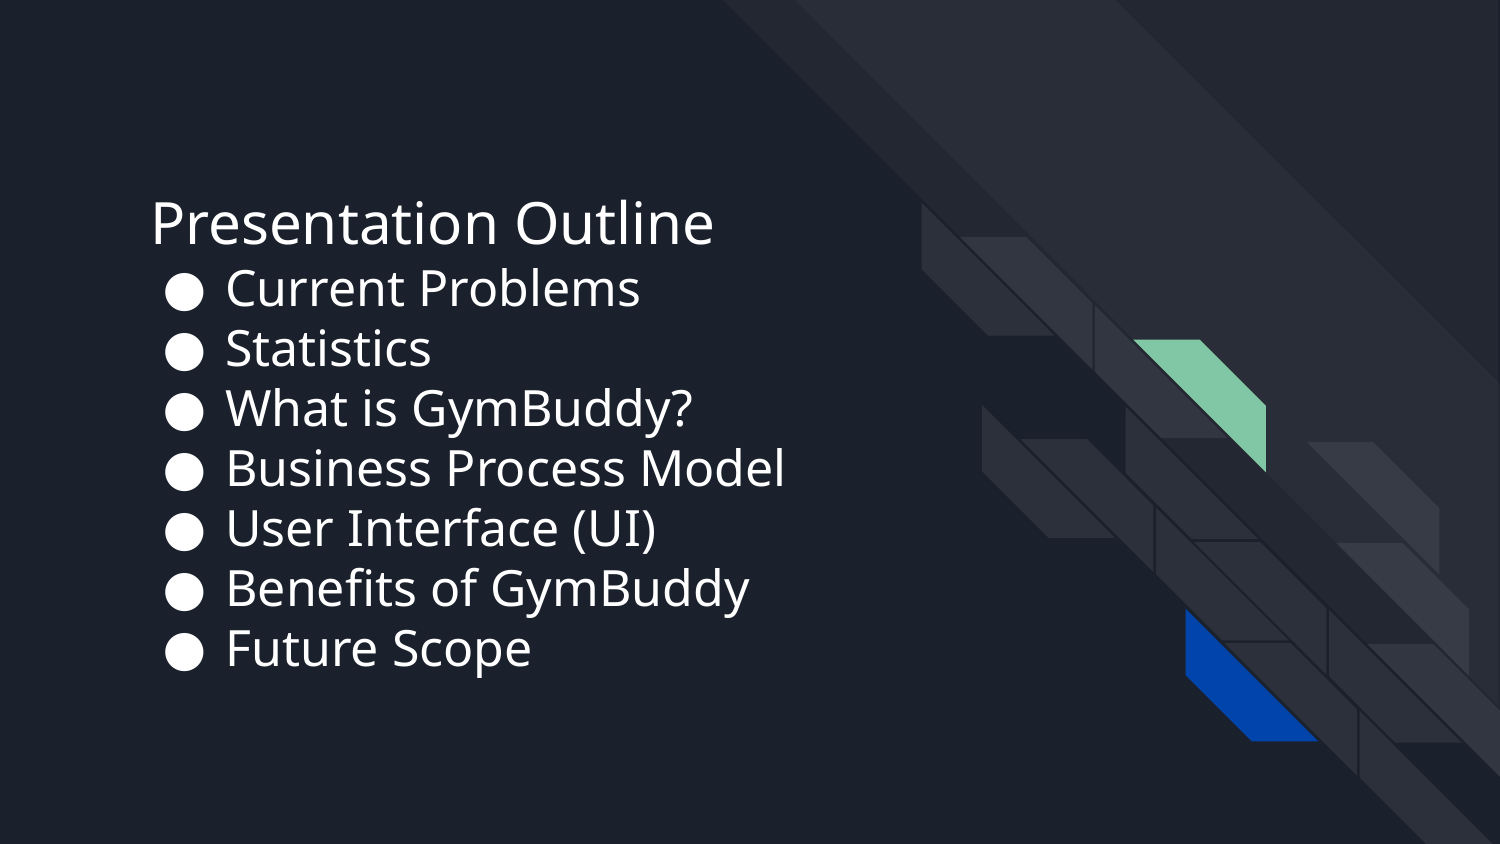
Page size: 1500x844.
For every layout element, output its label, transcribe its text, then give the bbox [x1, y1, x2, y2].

title Presentation Outline Current Problems Statistics What is GymBuddy? Business Process Model User Interface (UI) Benefits of GymBuddy Future Scope [135, 142, 888, 720]
